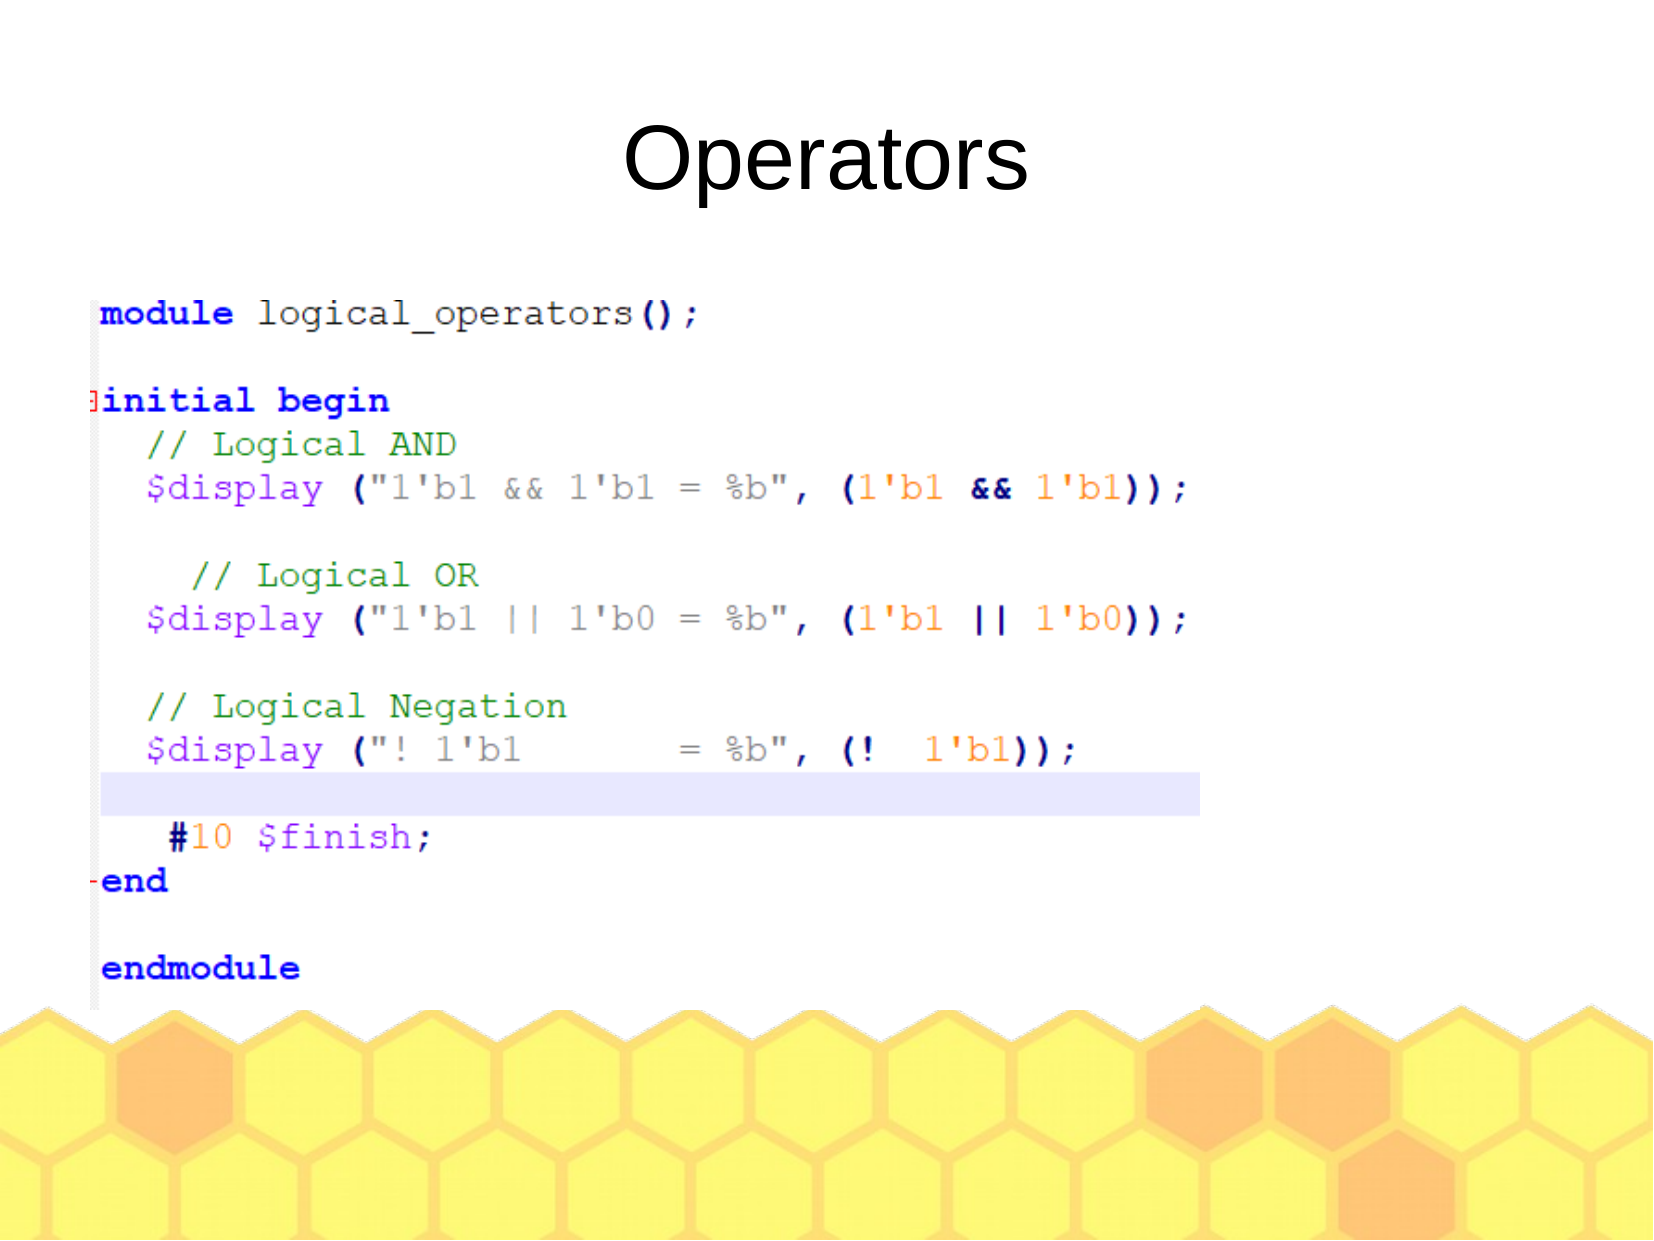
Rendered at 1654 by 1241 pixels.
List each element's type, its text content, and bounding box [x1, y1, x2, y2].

text_box Operators [82, 49, 1571, 257]
text_box [82, 290, 1571, 1010]
picture [0, 300, 1653, 1240]
